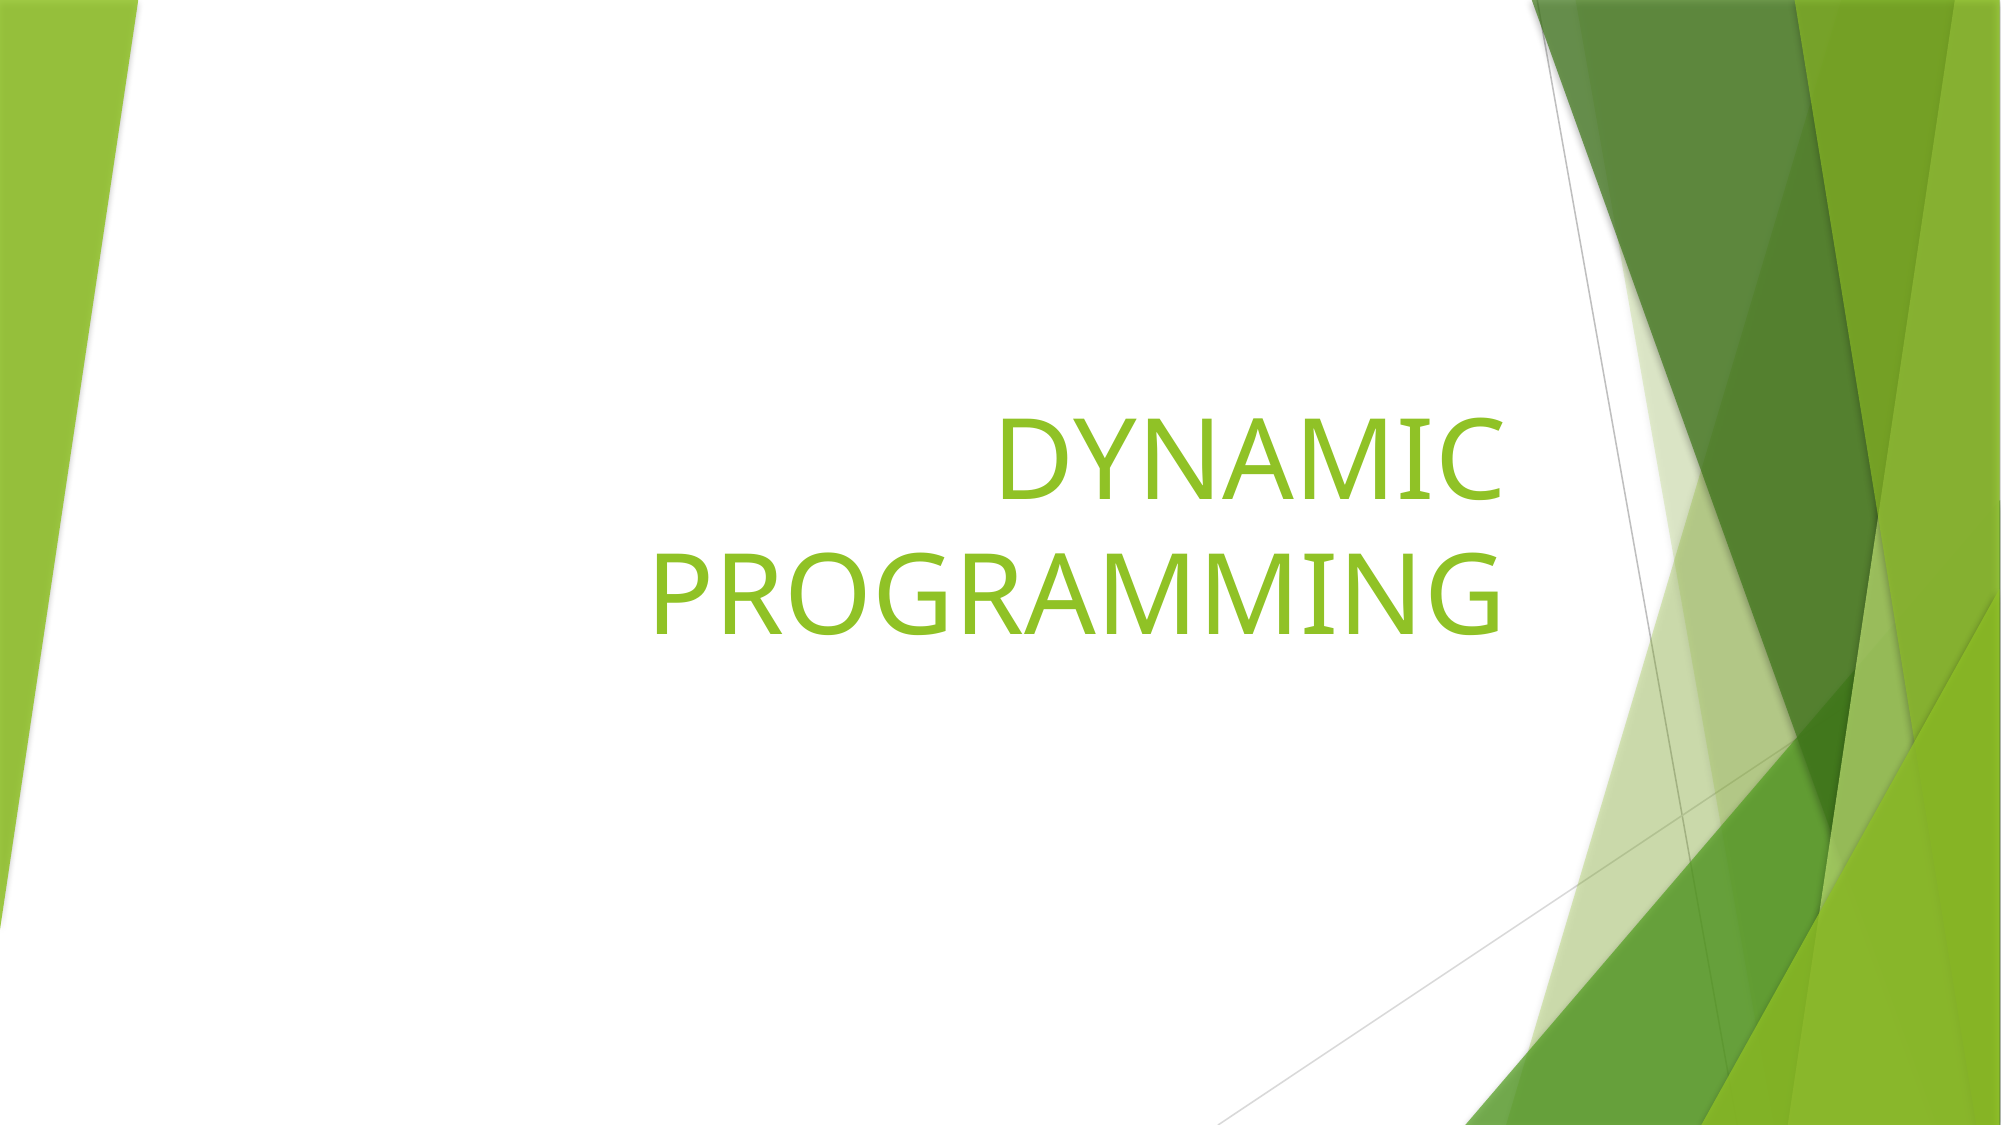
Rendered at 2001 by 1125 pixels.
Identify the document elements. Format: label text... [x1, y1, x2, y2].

title DYNAMIC PROGRAMMING [247, 394, 1522, 665]
